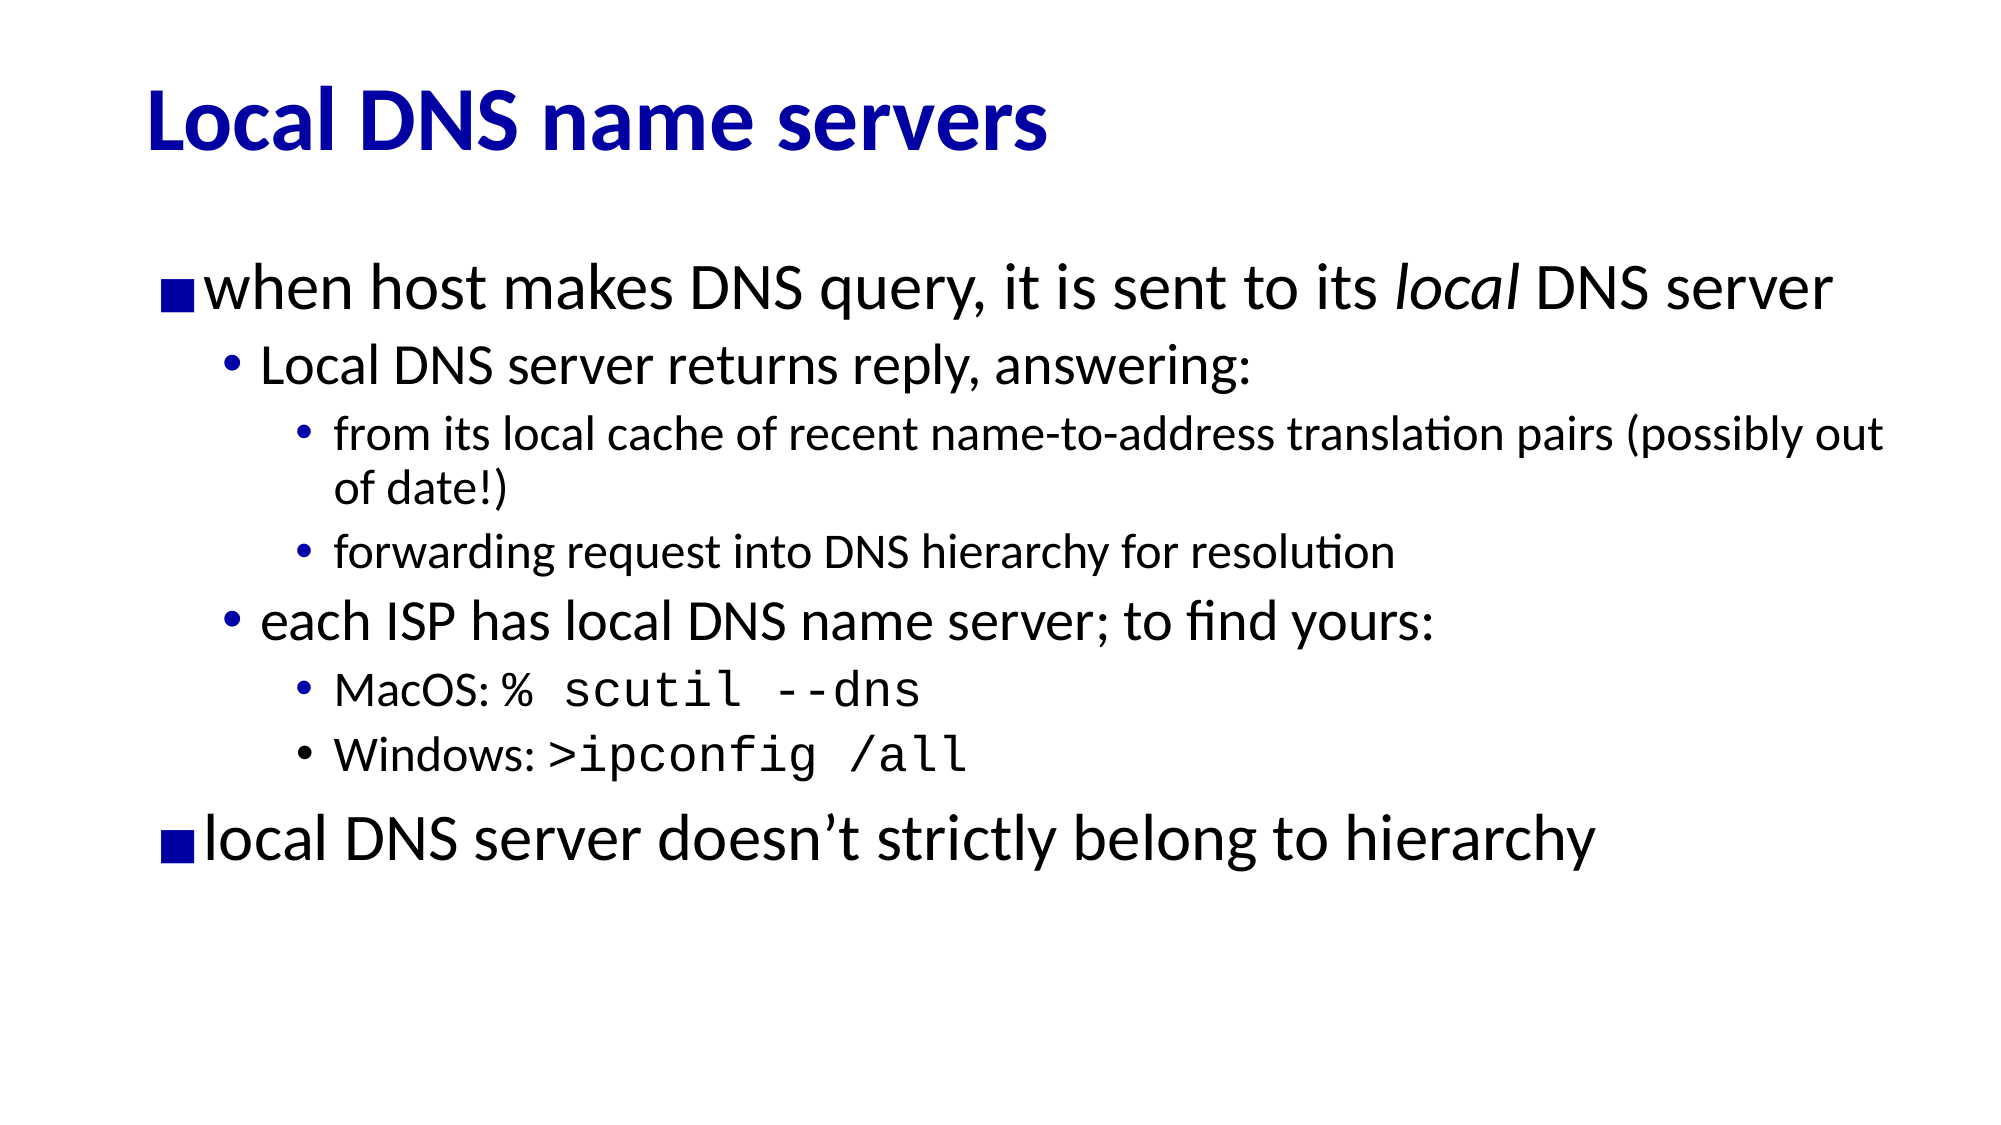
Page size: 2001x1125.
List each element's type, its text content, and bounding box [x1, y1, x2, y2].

title Local DNS name servers [131, 47, 1856, 195]
text_box when host makes DNS query, it is sent to its local DNS server Local DNS server returns reply, answering: from its local cache of recent name-to-address translation pairs (possibly out of date!) forwarding request into DNS hierarchy for resolution each ISP has local DNS name server; to find yours: MacOS: % scutil --dns Windows: >ipconfig /all local DNS server doesn’t strictly belong to hierarchy [130, 244, 1933, 1007]
